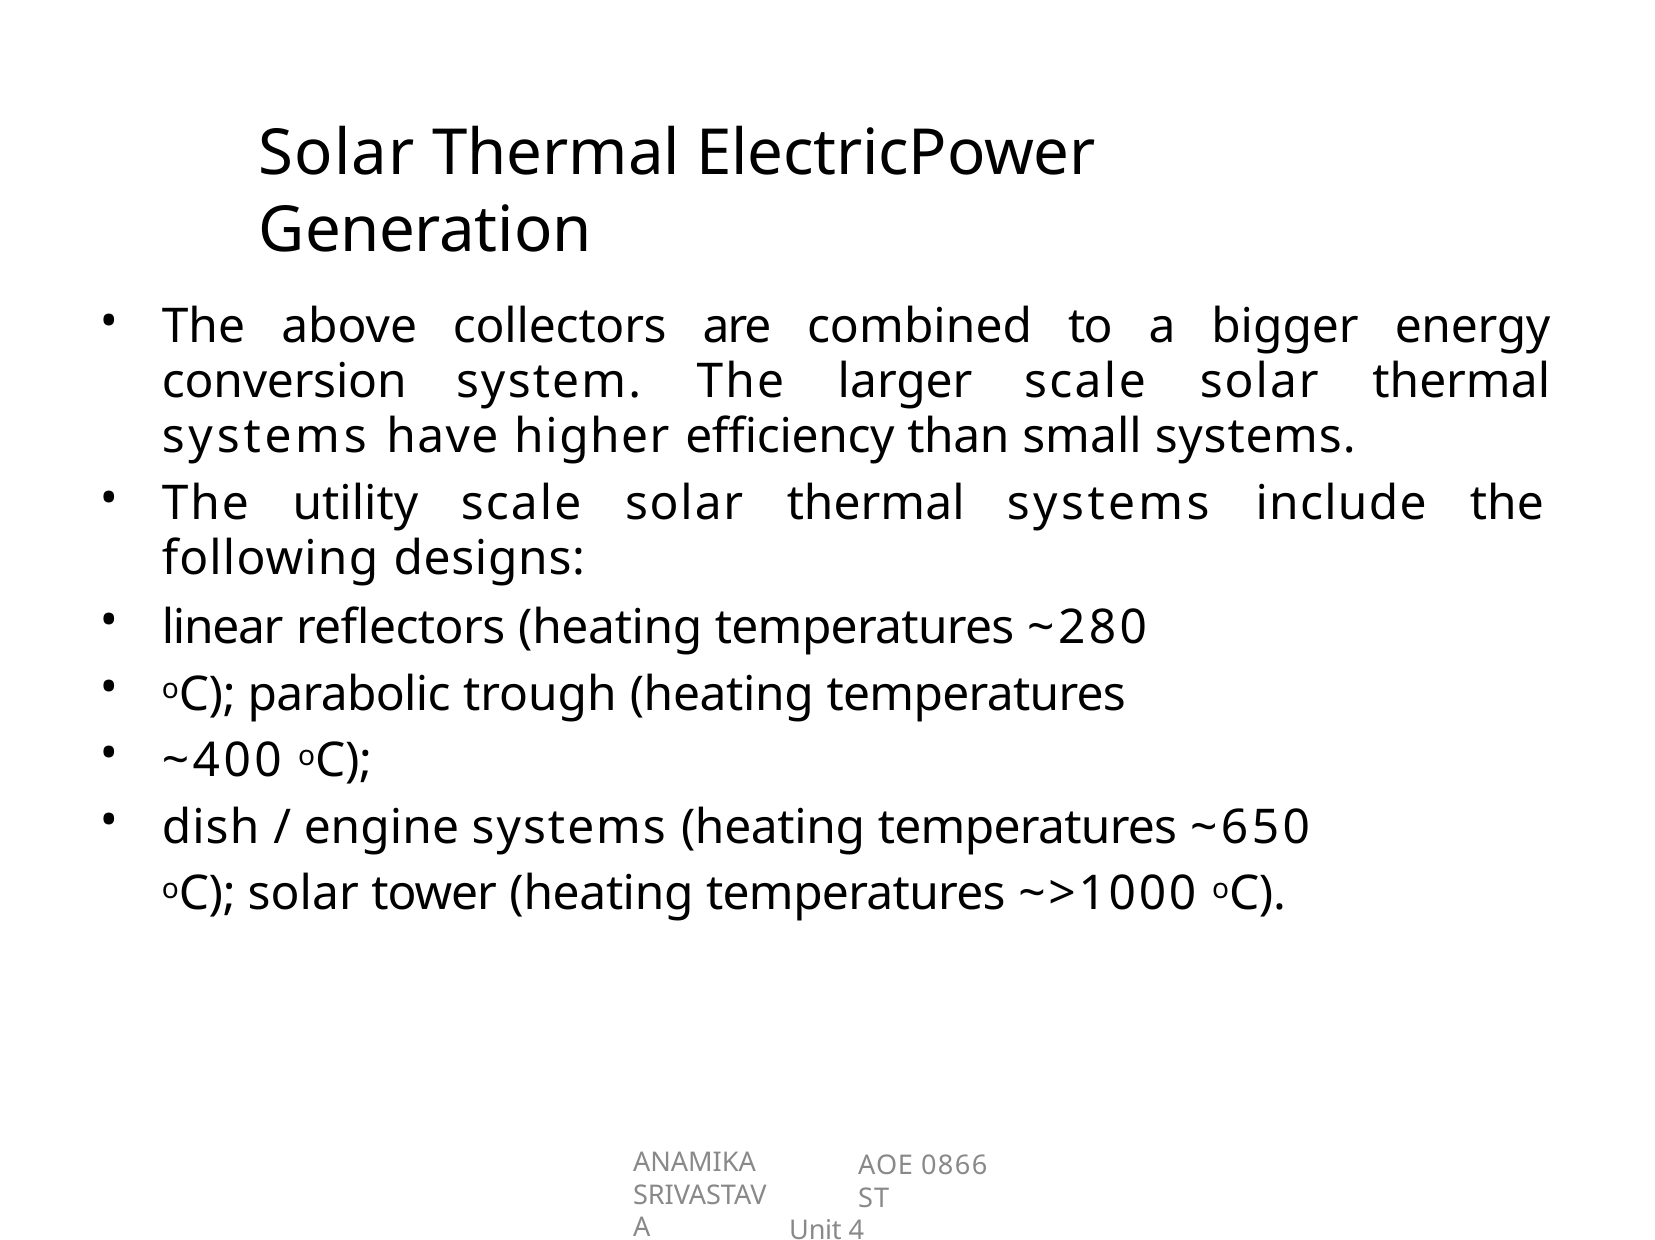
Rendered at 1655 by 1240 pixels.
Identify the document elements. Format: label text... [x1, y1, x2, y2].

text_box The above collectors are combined to a bigger energy conversion system. The larger scale solar thermal systems have higher eﬃciency than small systems. The utility scale solar thermal systems include the following designs: linear reﬂectors (heating temperatures ~280 oC); parabolic trough (heating temperatures ~400 oC); dish / engine systems (heating temperatures ~650 oC); solar tower (heating temperatures ~>1000 oC). [155, 290, 1556, 920]
text_box • [97, 464, 119, 525]
text_box AOE 0866 ST Unit 4 [787, 1147, 1024, 1240]
title Solar Thermal ElectricPower Generation [256, 108, 1397, 290]
text_box • [97, 287, 119, 348]
slide_number ANAMIKA SRIVASTAVA [614, 1143, 768, 1240]
text_box • • • • [97, 577, 119, 846]
